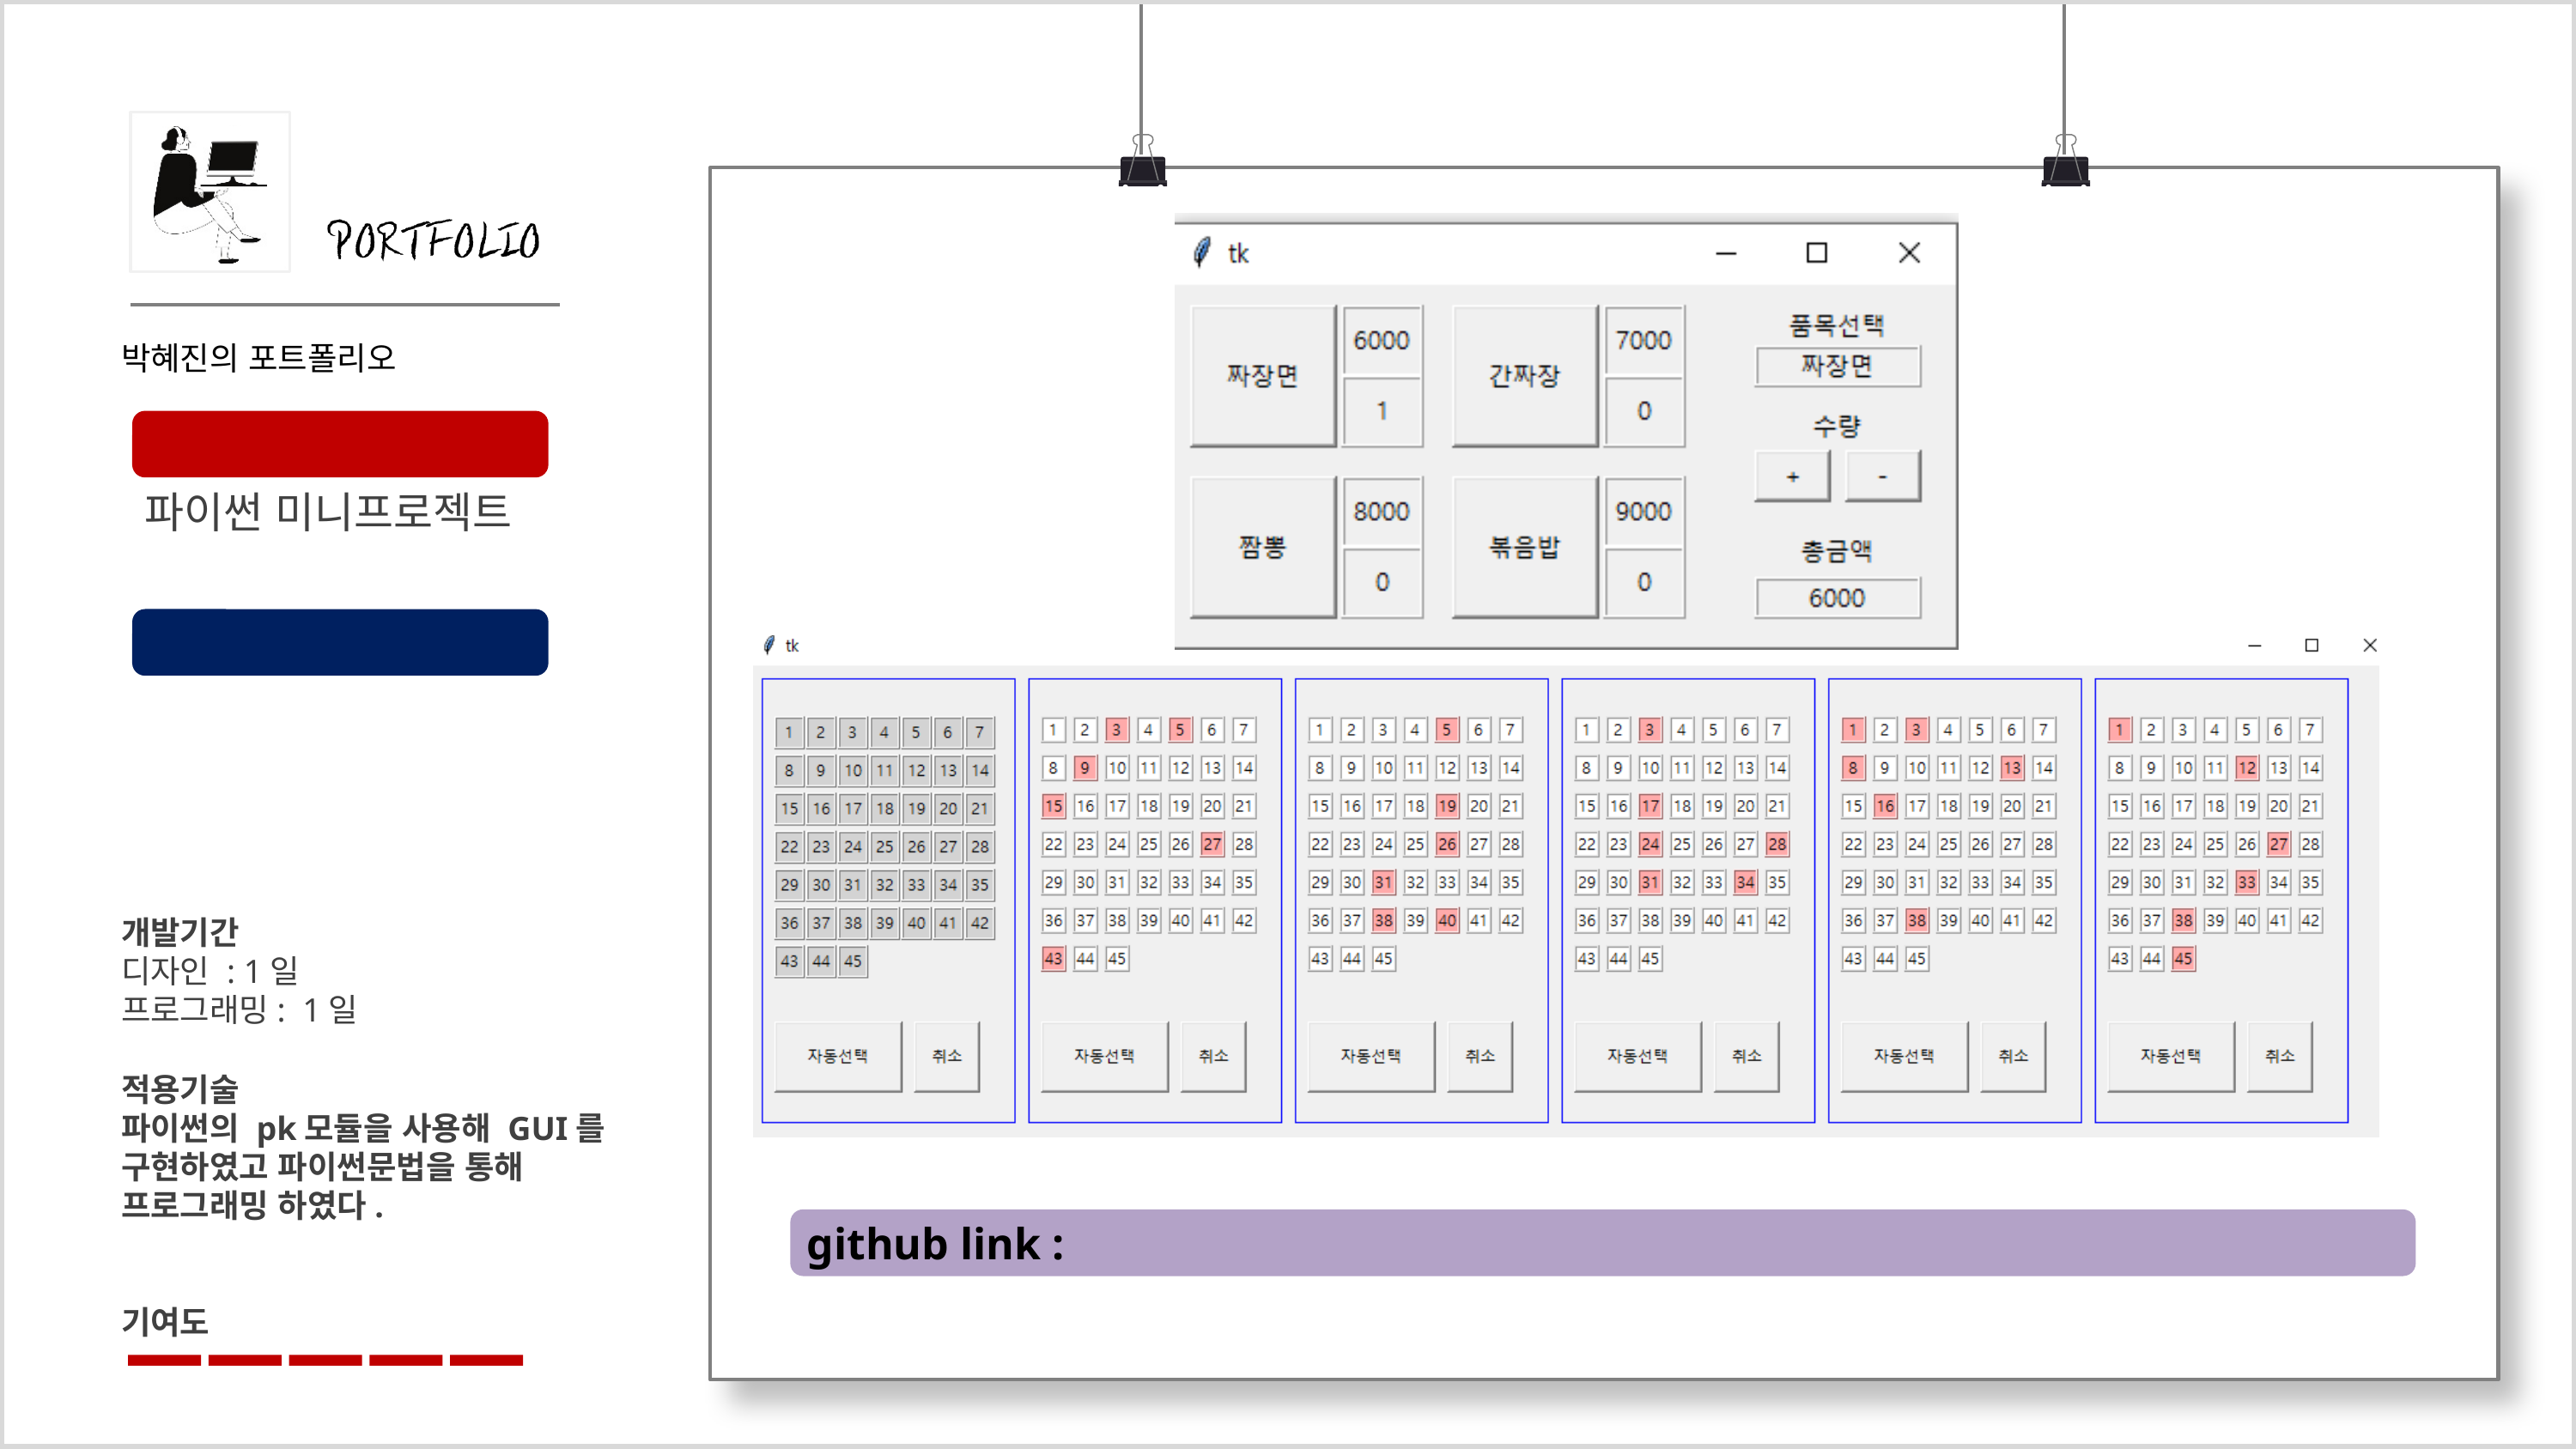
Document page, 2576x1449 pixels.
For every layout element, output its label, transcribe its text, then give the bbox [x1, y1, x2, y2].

text_box github link : [788, 1207, 2418, 1278]
text_box 개발기간 디자인 : 1일 프로그래밍: 1일 [108, 906, 525, 1035]
text_box [106, 318, 476, 398]
text_box 파이썬 미니프로젝트 [132, 479, 611, 543]
picture [319, 203, 553, 274]
picture [753, 212, 2380, 1137]
text_box 박혜진의 포트폴리오 [108, 331, 501, 383]
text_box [131, 410, 549, 478]
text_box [131, 609, 549, 676]
text_box 적용기술 파이썬의 pk모듈을 사용해 GUI를 구현하였고 파이썬문법을 통해 프로그래밍 하였다. [108, 1063, 676, 1269]
picture [132, 113, 289, 270]
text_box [108, 1295, 526, 1367]
